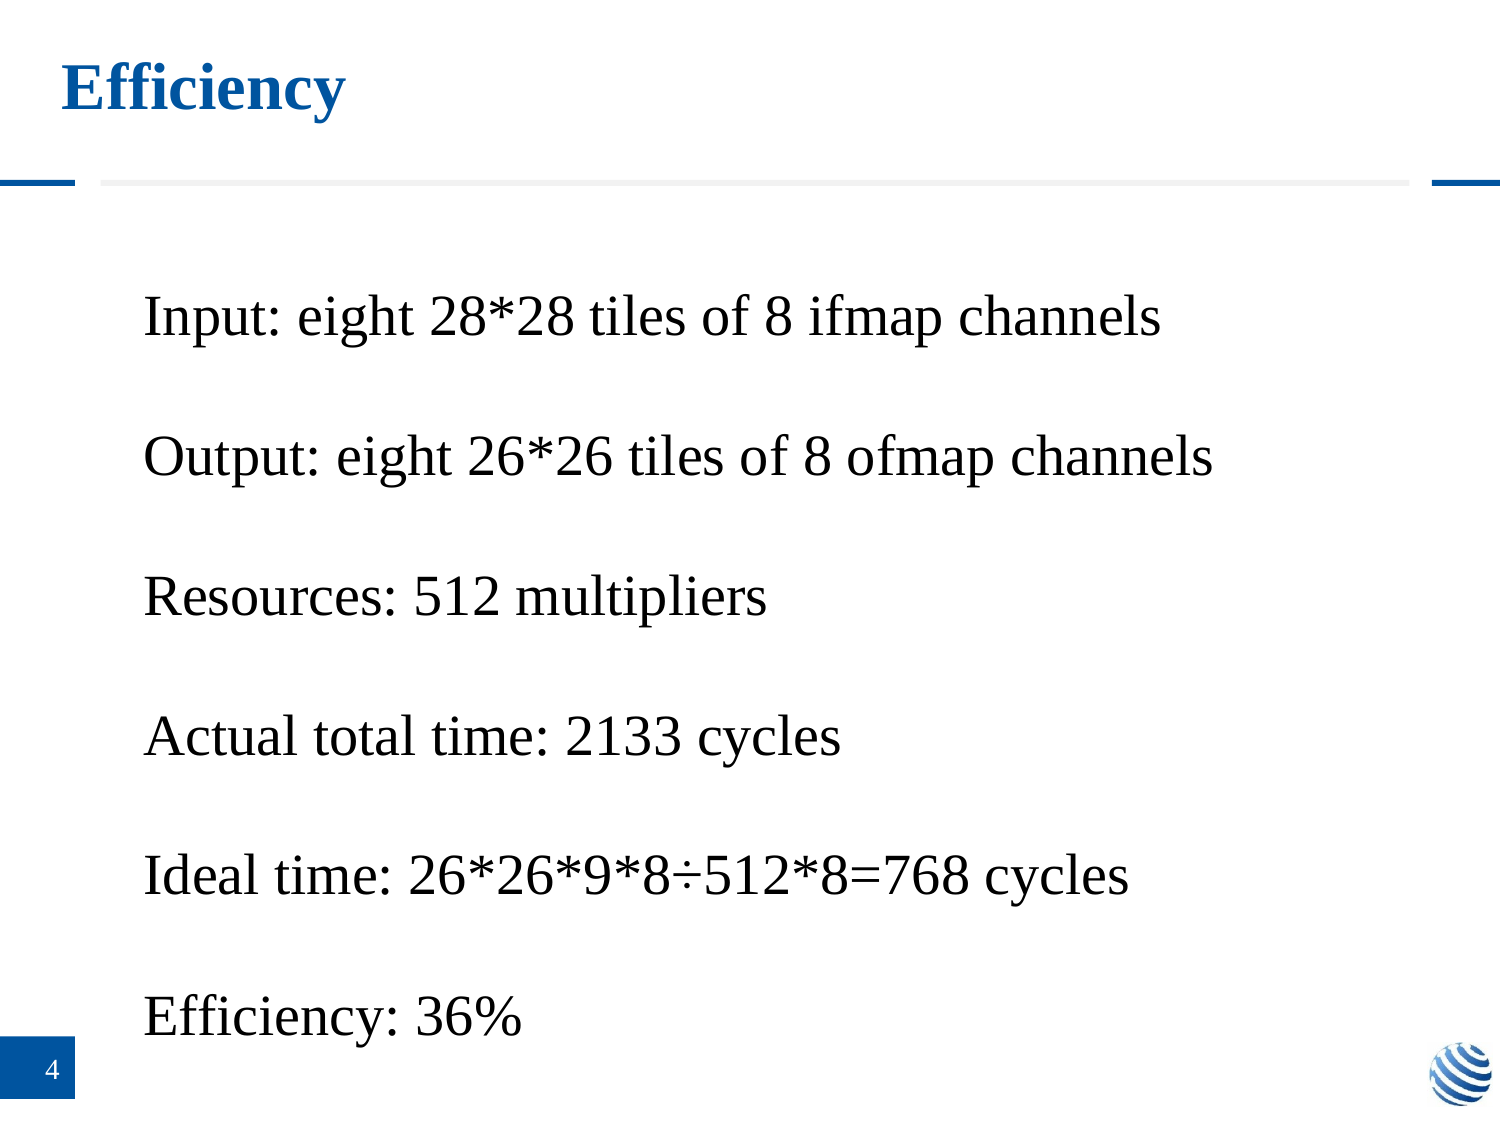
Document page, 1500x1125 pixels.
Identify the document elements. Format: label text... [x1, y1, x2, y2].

text_box Efficiency [46, 35, 973, 130]
picture [1051, 925, 1500, 1108]
text_box Input: eight 28*28 tiles of 8 ifmap channels Output: eight 26*26 tiles of 8 ofmap channels Resources: 512 multipliers Actual total time: 2133 cycles Ideal time: 26*26*9*8÷512*8=768 cycles Efficiency: 36% [128, 269, 1370, 1055]
slide_number 4 [0, 1036, 76, 1100]
